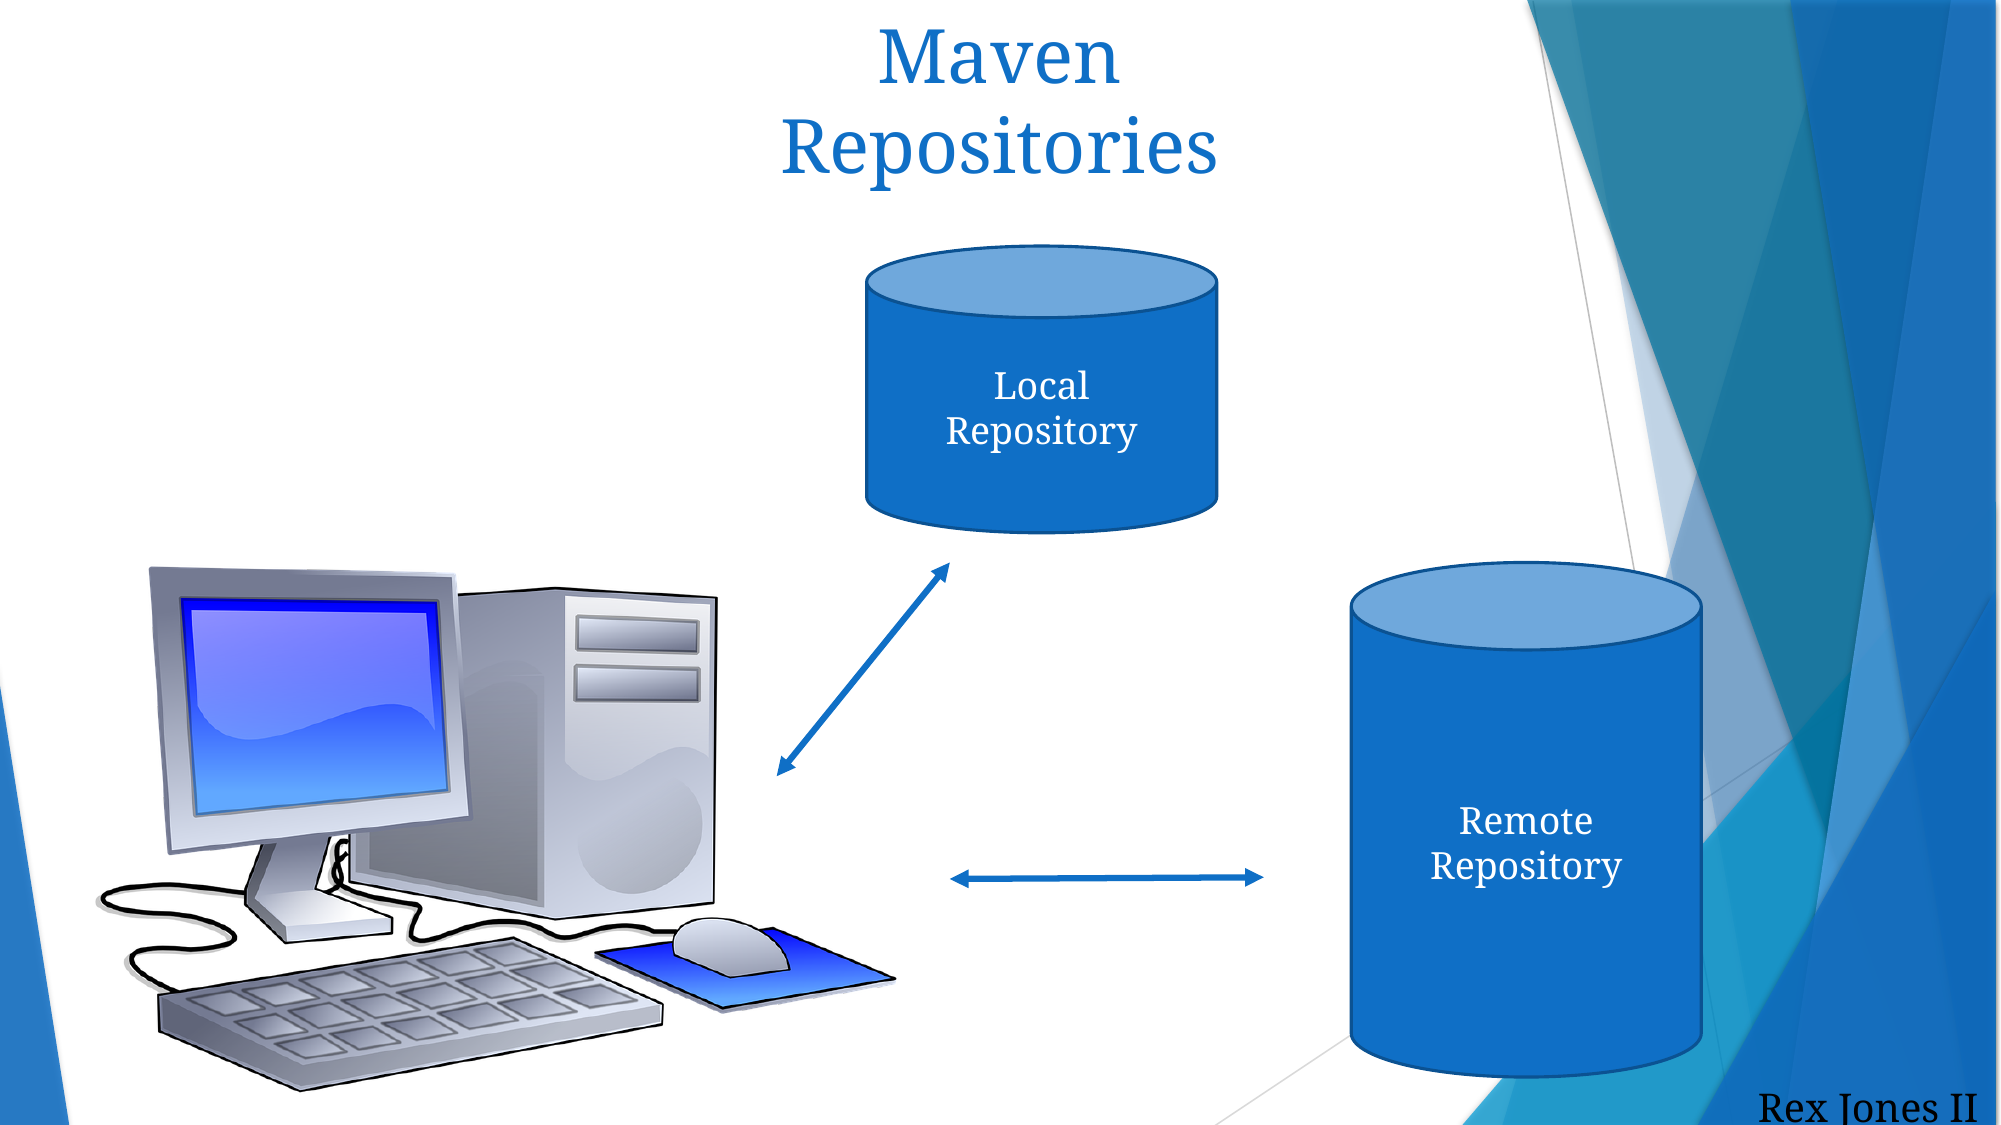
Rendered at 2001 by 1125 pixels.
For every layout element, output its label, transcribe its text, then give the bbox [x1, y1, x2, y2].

text_box Remote Repository [1349, 560, 1703, 1079]
picture [89, 512, 907, 1125]
text_box Local Repository [865, 244, 1219, 535]
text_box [776, 561, 951, 777]
title Maven Repositories [0, 0, 2000, 246]
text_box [949, 876, 1265, 880]
